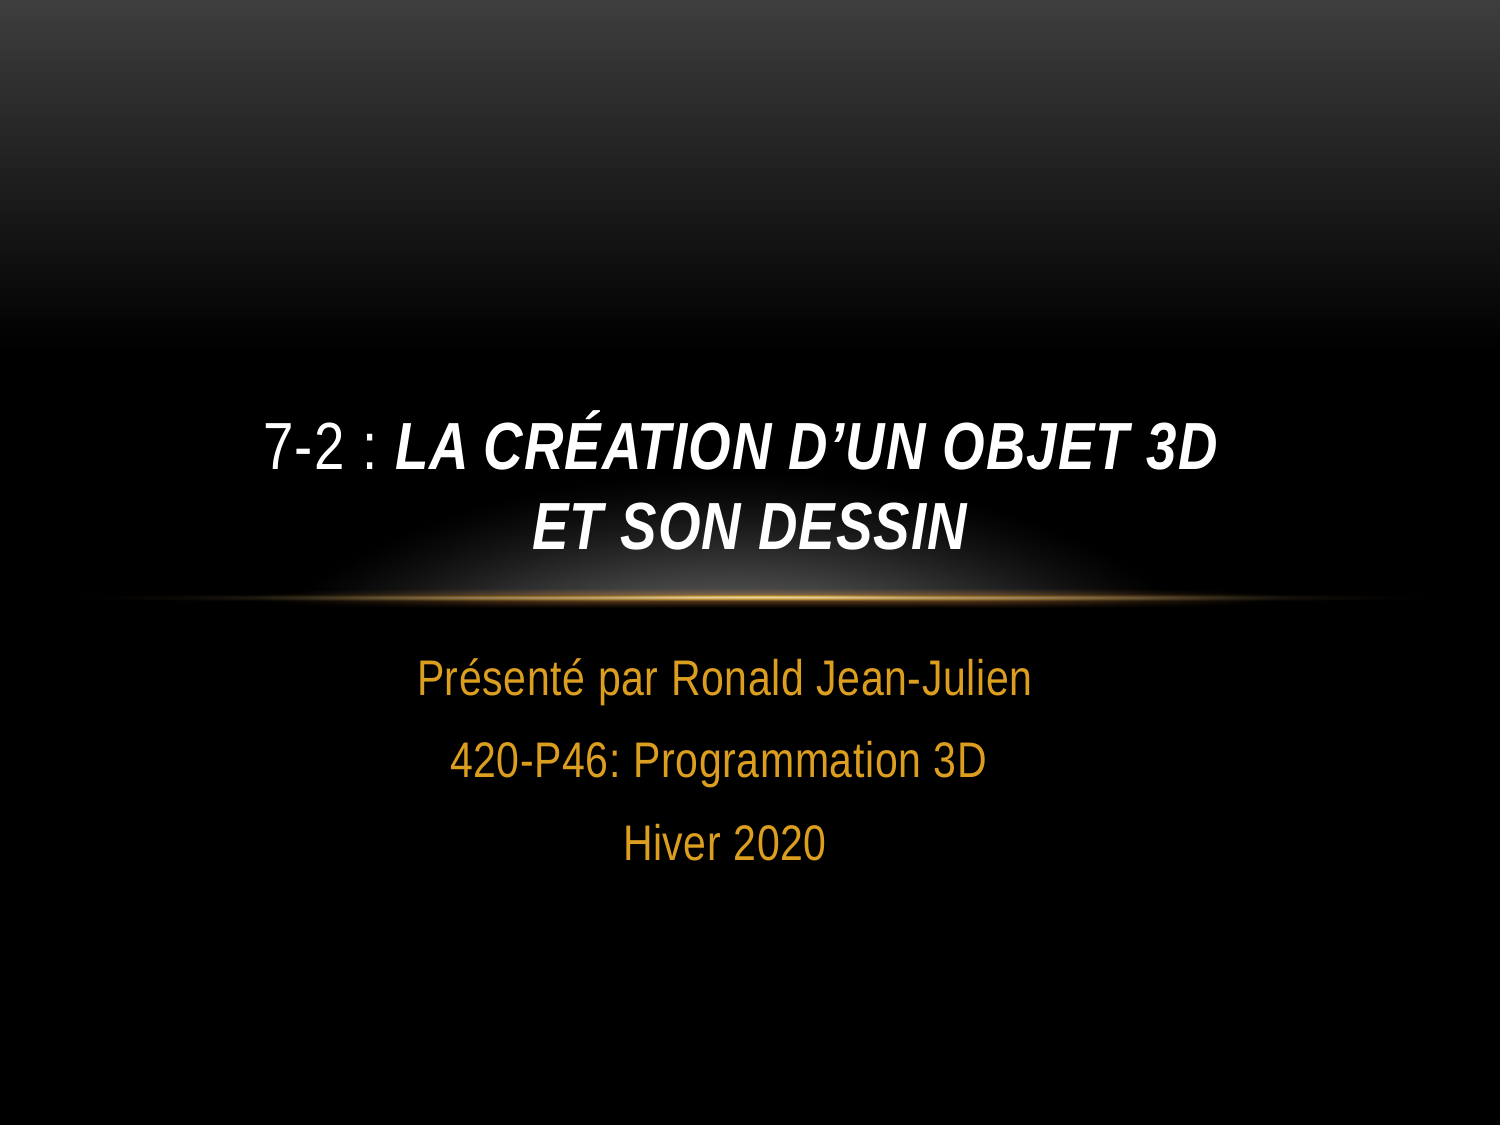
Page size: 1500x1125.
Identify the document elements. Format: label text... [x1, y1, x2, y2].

subtitle Présenté par Ronald Jean-Julien 420-P46: Programmation 3D Hiver 2020 [200, 637, 1250, 925]
picture [0, 0, 1500, 750]
title 7-2 : La création d’un objet 3D et son dessin [112, 329, 1388, 571]
